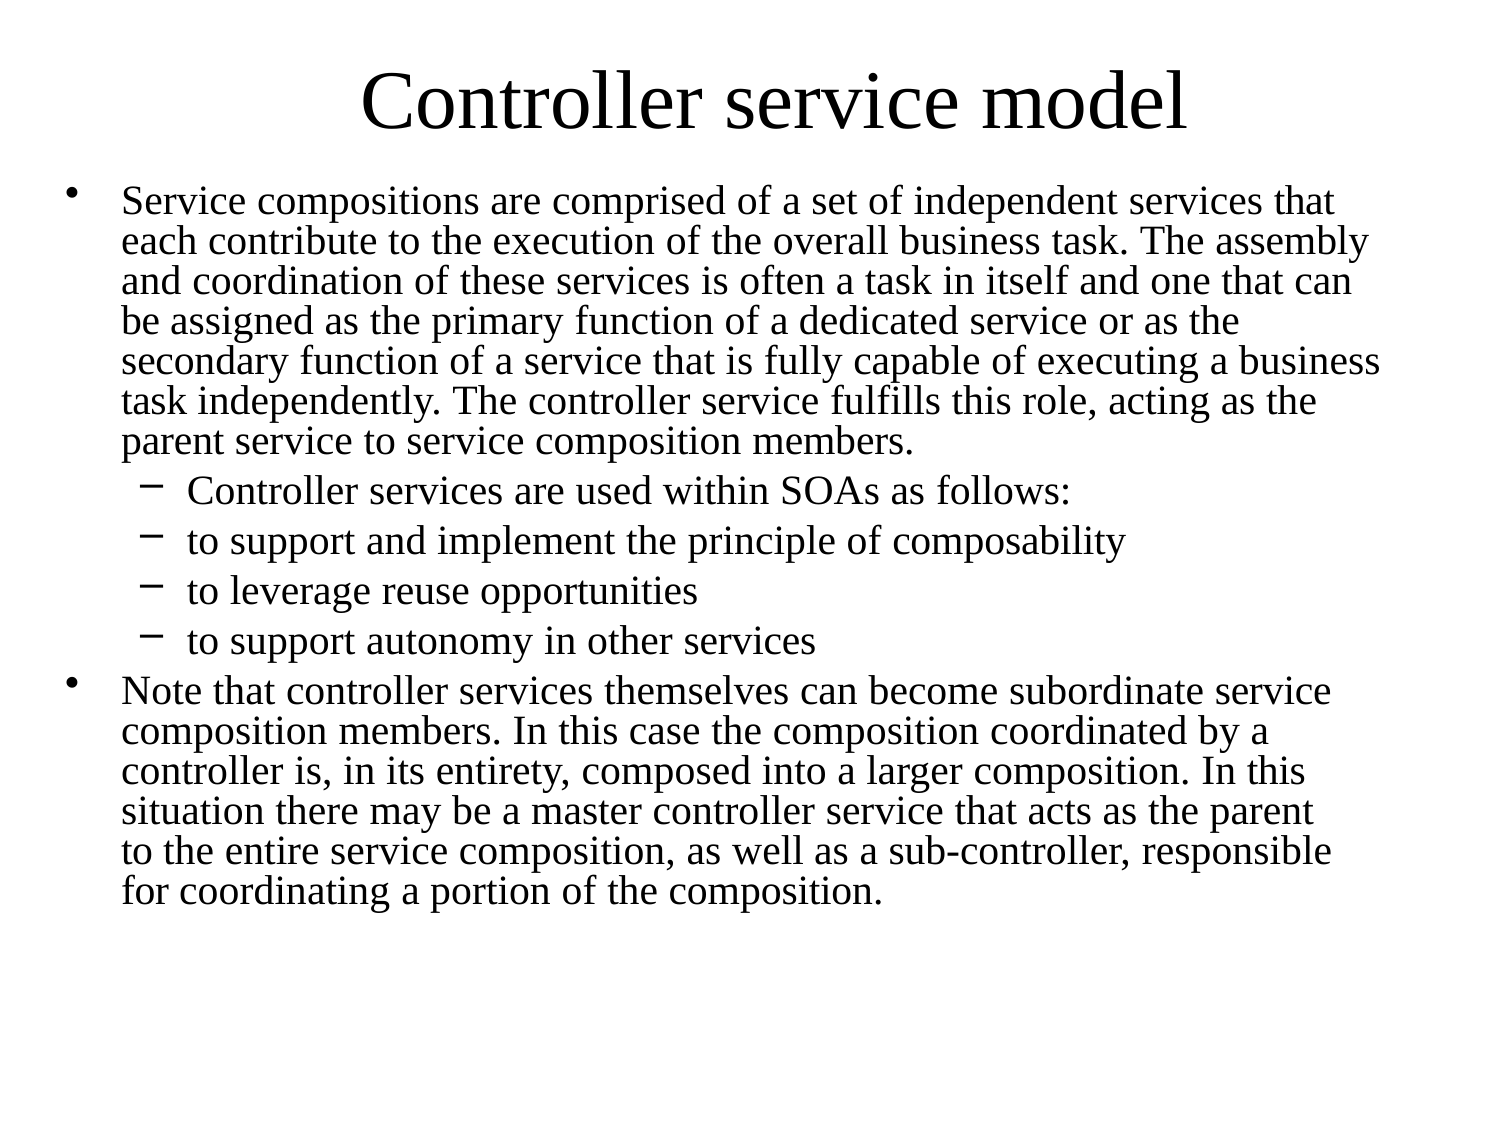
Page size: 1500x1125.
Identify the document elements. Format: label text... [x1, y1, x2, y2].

text_box Service compositions are comprised of a set of independent services that each contribute to the execution of the overall business task. The assembly and coordination of these services is often a task in itself and one that can be assigned as the primary function of a dedicated service or as the secondary function of a service that is fully capable of executing a business task independently. The controller service fulfills this role, acting as the parent service to service composition members. Controller services are used within SOAs as follows: to support and implement the principle of composability to leverage reuse opportunities to support autonomy in other services Note that controller services themselves can become subordinate service composition members. In this case the composition coordinated by a controller is, in its entirety, composed into a larger composition. In this situation there may be a master controller service that acts as the parent to the entire service composition, as well as a sub-controller, responsible for coordinating a portion of the composition. [63, 170, 1398, 913]
title Controller service model [358, 42, 1192, 170]
